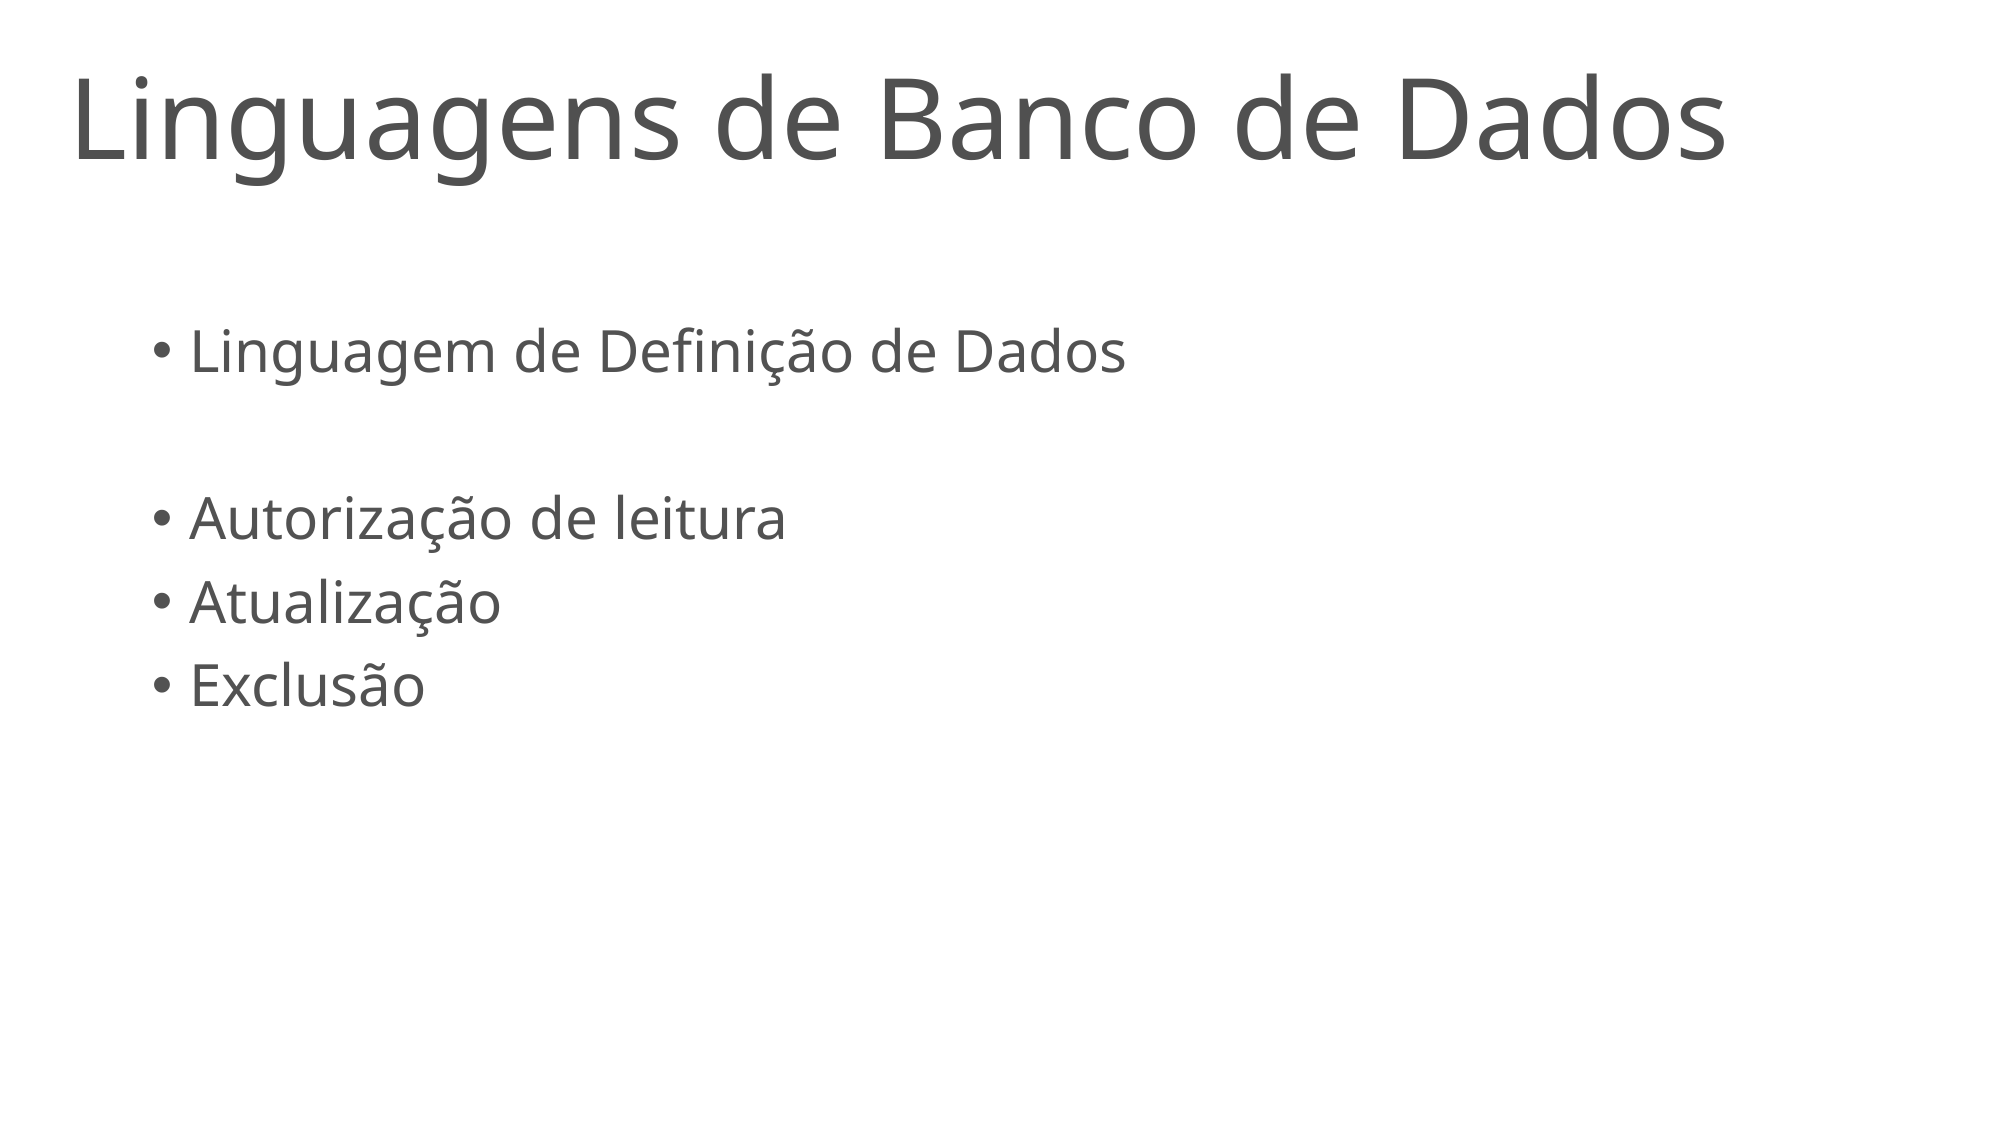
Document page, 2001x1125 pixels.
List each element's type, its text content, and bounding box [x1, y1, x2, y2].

list Linguagem de Definição de Dados Autorização de leitura Atualização Exclusão [136, 314, 1937, 901]
title Linguagens de Banco de Dados [53, 54, 1779, 202]
